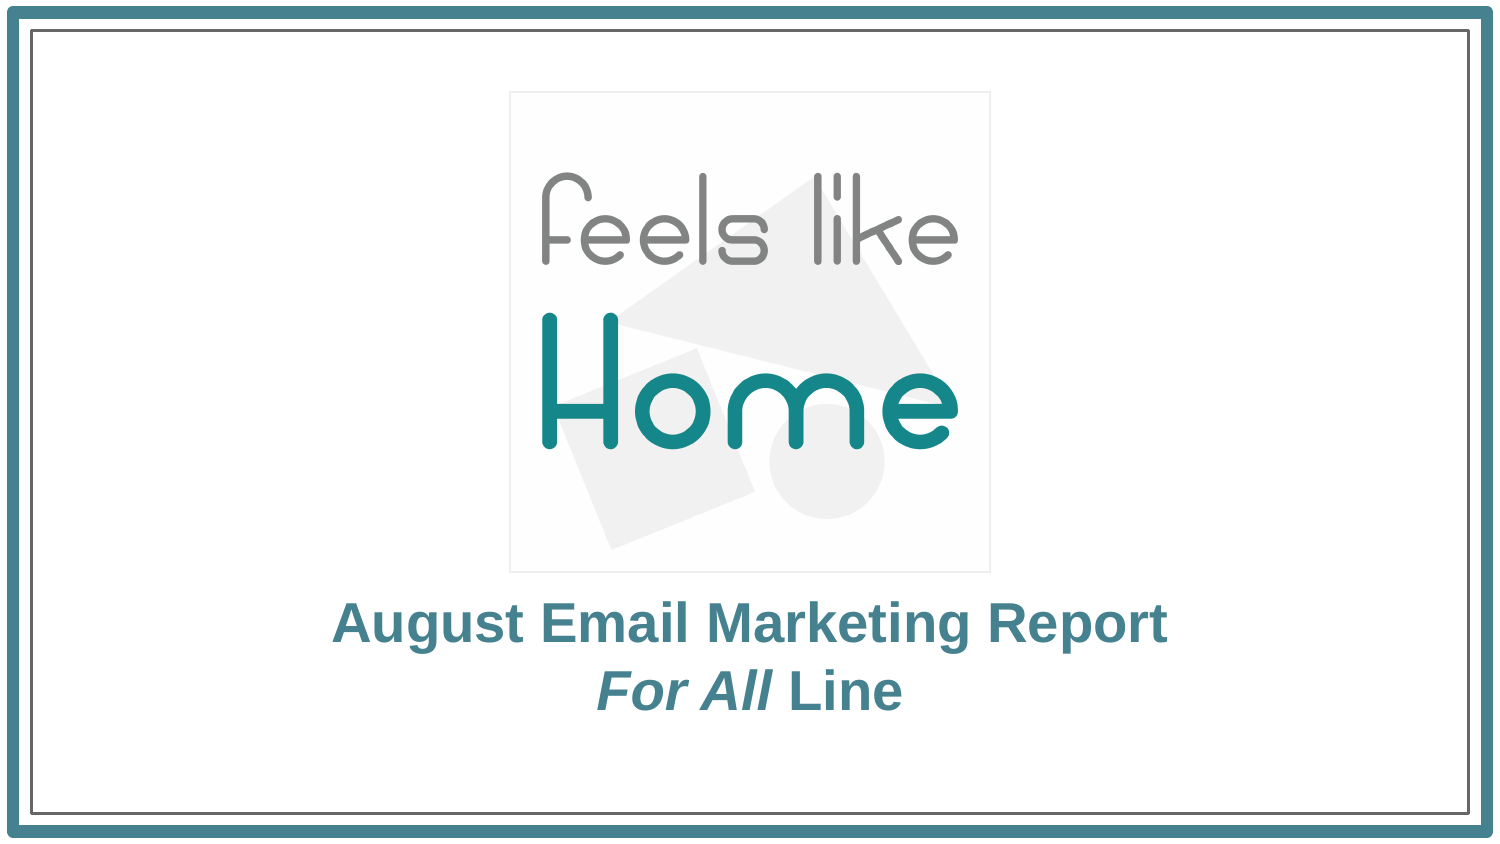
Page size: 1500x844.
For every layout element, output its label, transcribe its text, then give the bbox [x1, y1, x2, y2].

picture [510, 92, 990, 572]
text_box [31, 30, 1469, 814]
text_box August Email Marketing Report For All Line [239, 571, 1261, 737]
text_box [12, 12, 1488, 832]
